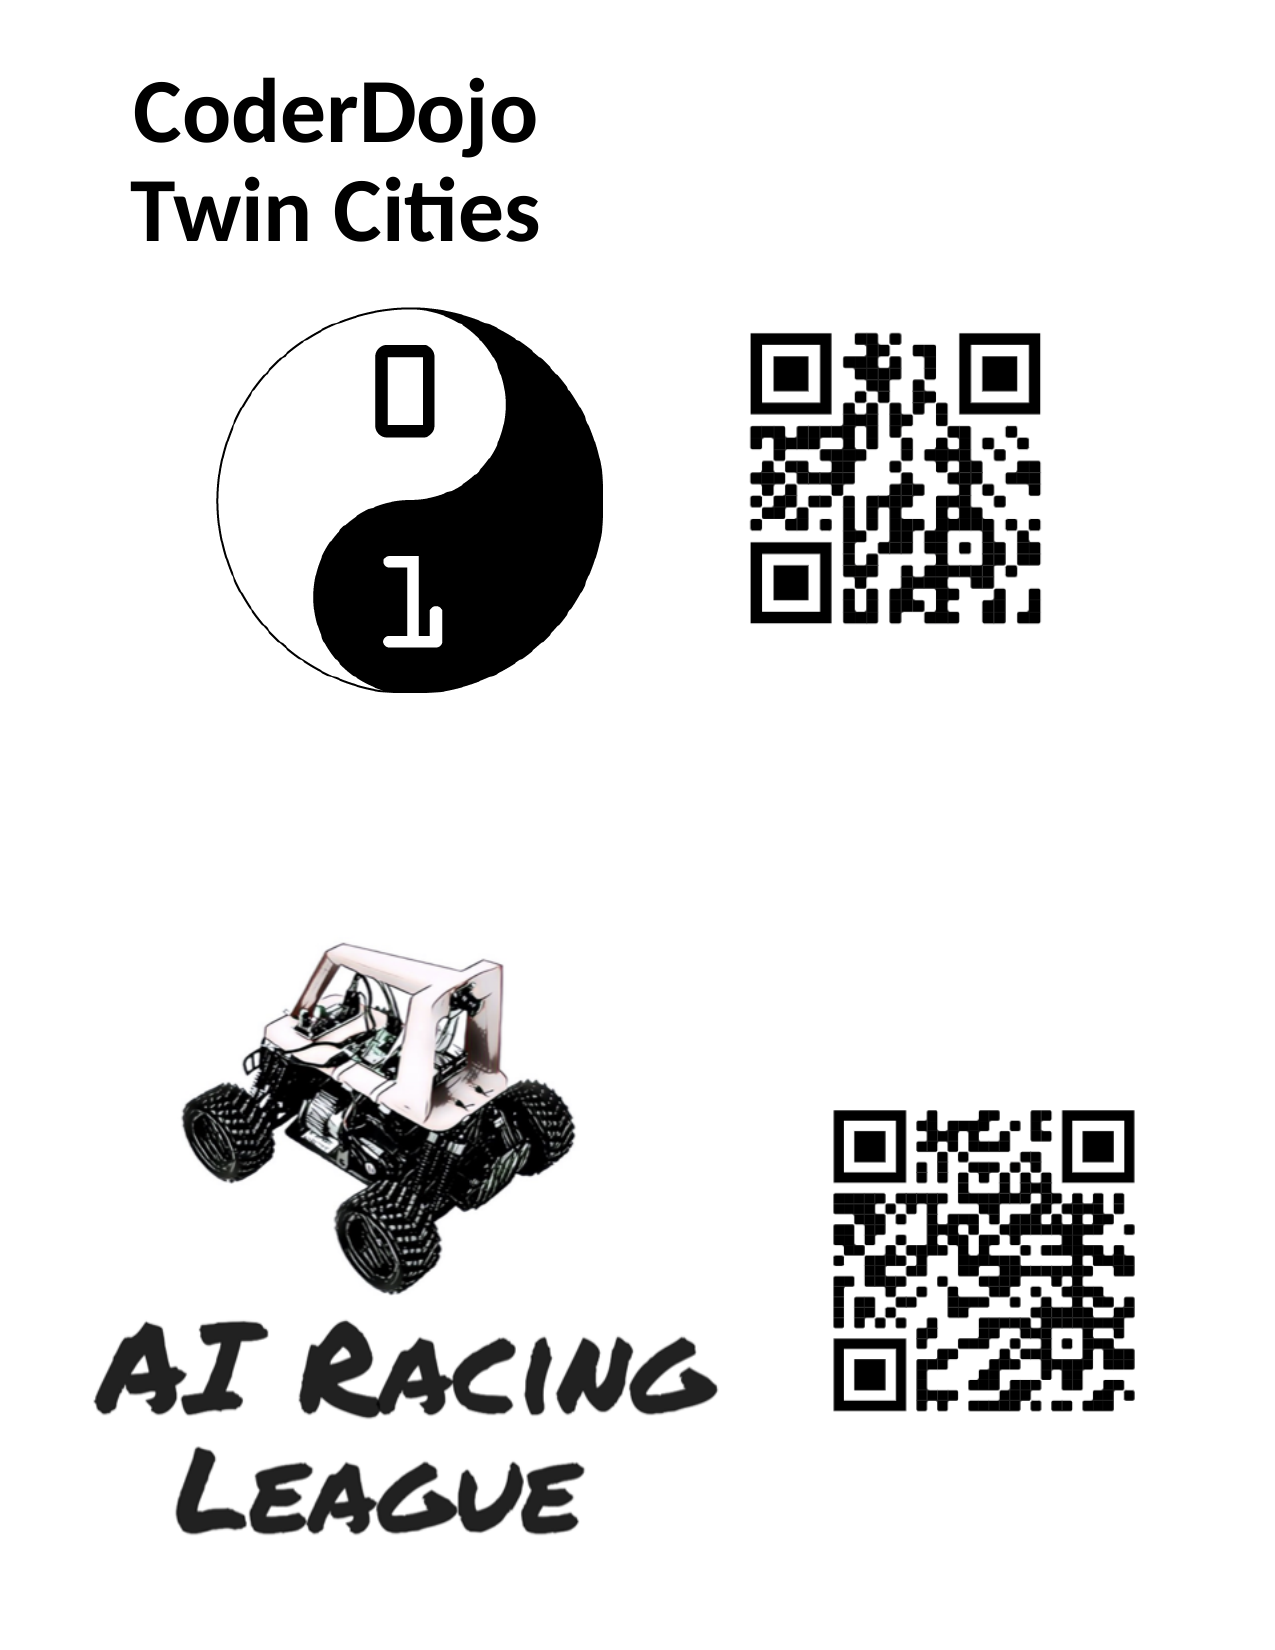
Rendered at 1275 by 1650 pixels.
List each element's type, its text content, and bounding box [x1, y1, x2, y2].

picture [734, 324, 1060, 641]
picture [823, 1104, 1162, 1426]
picture [216, 307, 603, 693]
text_box CoderDojo Twin Cities [82, 56, 590, 273]
picture [49, 935, 753, 1552]
